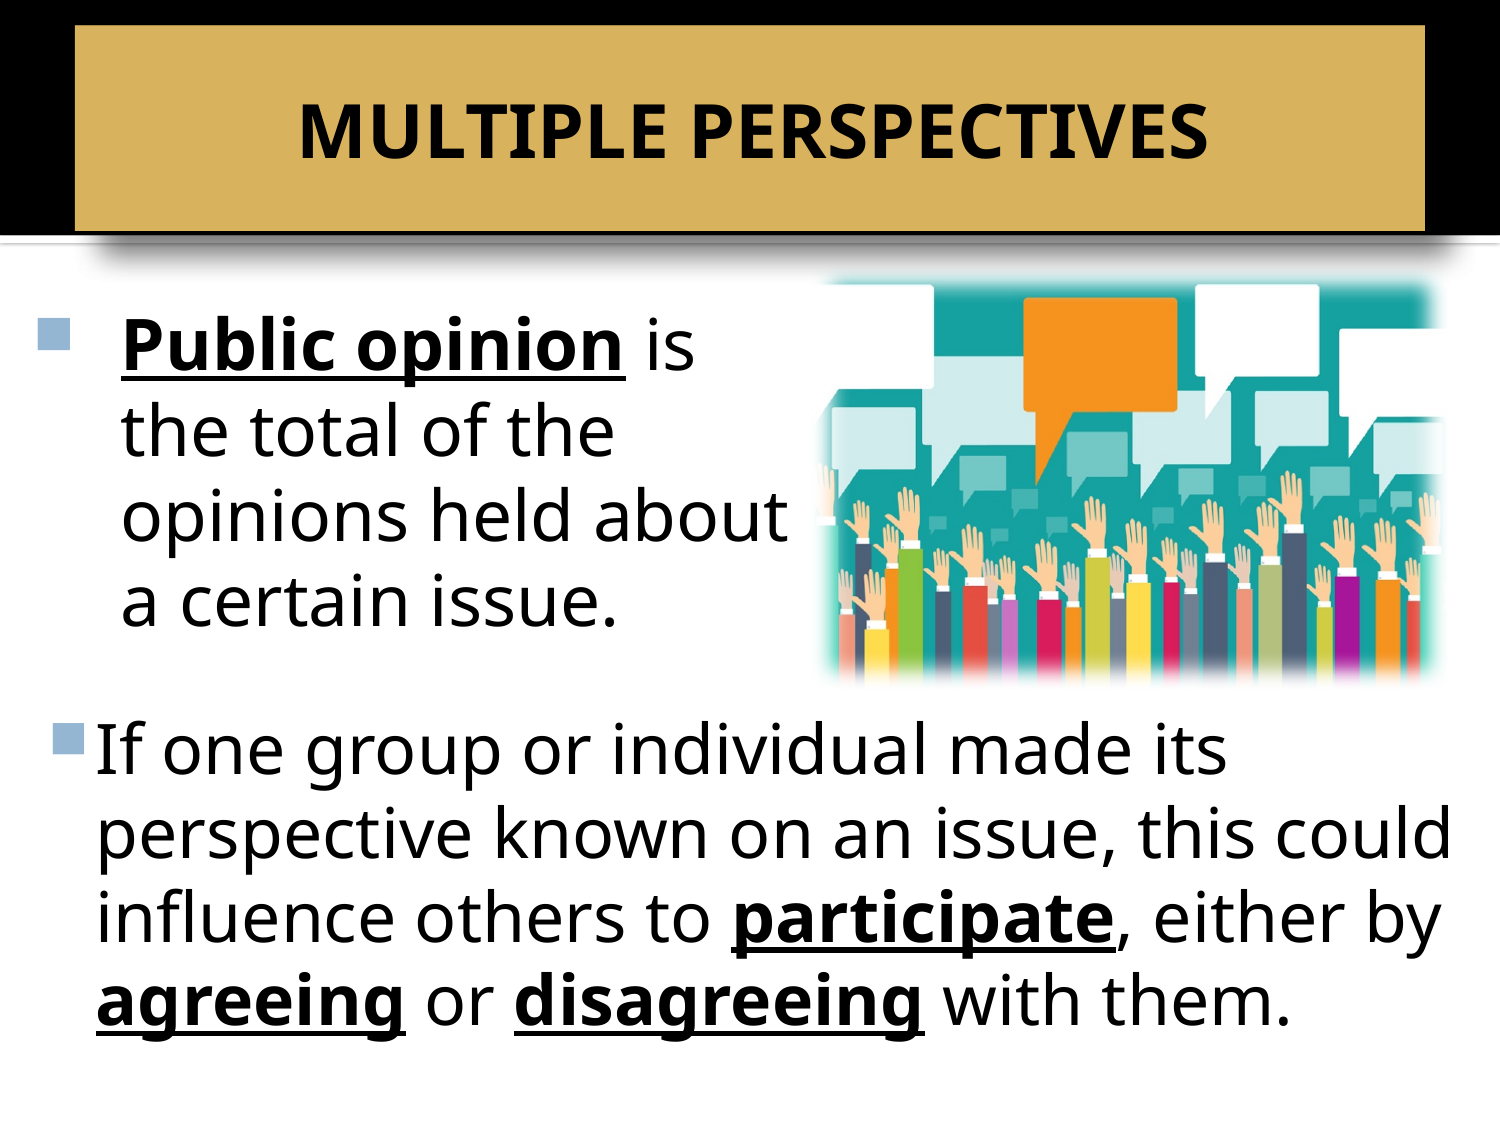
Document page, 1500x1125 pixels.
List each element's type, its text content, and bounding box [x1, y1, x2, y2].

list Public opinion is the total of the opinions held about a certain issue. [22, 284, 805, 689]
text_box MULTIPLE PERSPECTIVES [71, 22, 1429, 235]
text_box If one group or individual made its perspective known on an issue, this could influence others to participate, either by agreeing or disagreeing with them. [20, 689, 1480, 1068]
picture [811, 264, 1449, 690]
